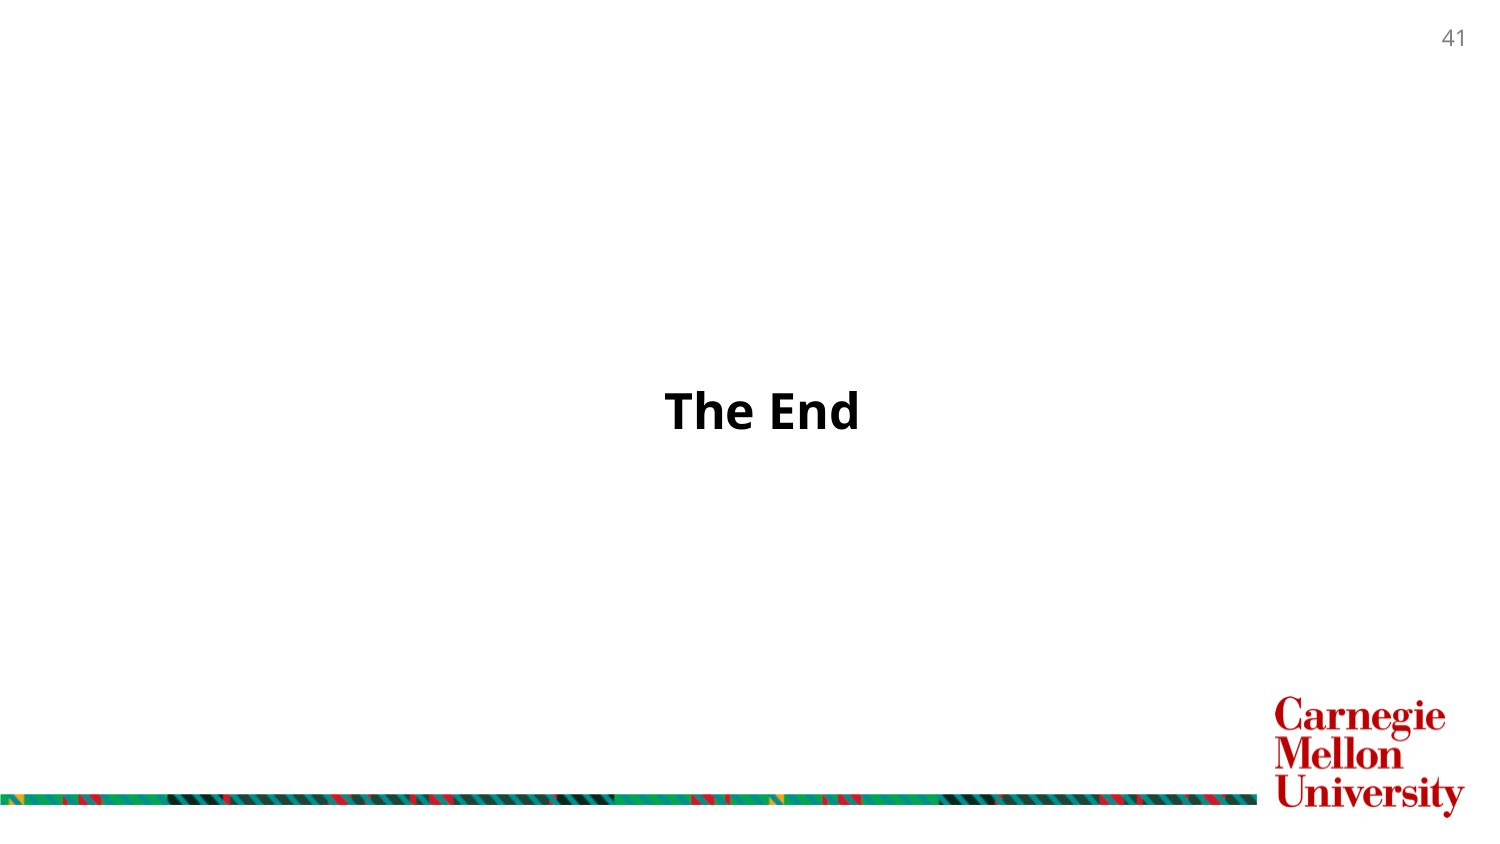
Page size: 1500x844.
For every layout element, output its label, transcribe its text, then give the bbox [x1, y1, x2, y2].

picture [1275, 696, 1465, 818]
picture [1, 795, 1256, 805]
title The End [87, 371, 1438, 472]
